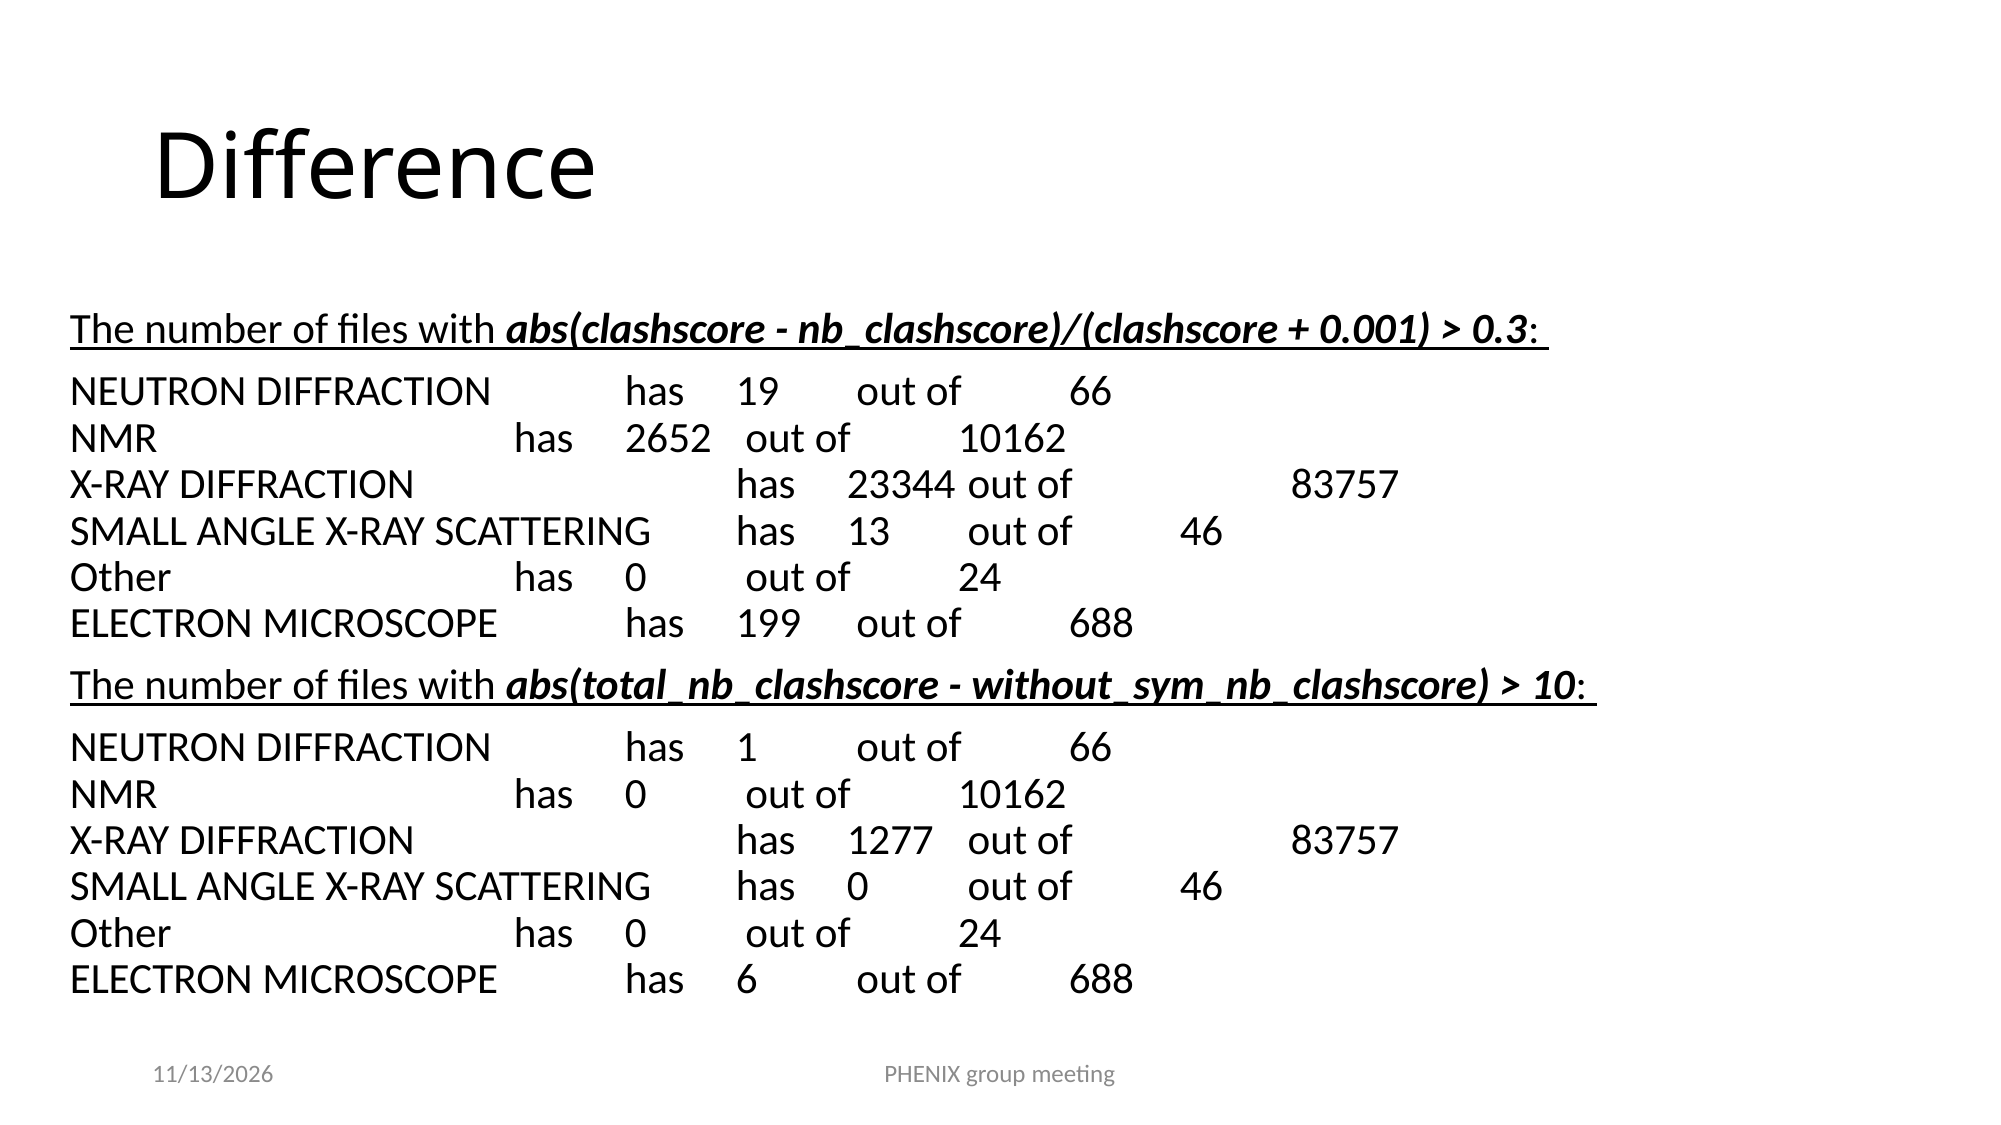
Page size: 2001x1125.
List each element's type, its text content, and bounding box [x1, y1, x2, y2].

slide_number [137, 1042, 588, 1103]
title Difference [137, 59, 1863, 278]
list The number of files with abs(clashscore - nb_clashscore)/(clashscore + 0.001) > 0.3: NEUTRON DIFFRACTION has 19 out of 66 NMR has 2652 out of 10162 X-RAY DIFFRACTION has 23344 out of 83757 SMALL ANGLE X-RAY SCATTERING has 13 out of 46 Other has 0 out of 24 ELECTRON MICROSCOPE has 199 out of 688 The number of files with abs(total_nb_clashscore - without_sym_nb_clashscore) > 10: NEUTRON DIFFRACTION has 1 out of 66 NMR has 0 out of 10162 X-RAY DIFFRACTION has 1277 out of 83757 SMALL ANGLE X-RAY SCATTERING has 0 out of 46 Other has 0 out of 24 ELECTRON MICROSCOPE has 6 out of 688 [54, 299, 1936, 1014]
footer PHENIX group meeting [662, 1042, 1338, 1103]
